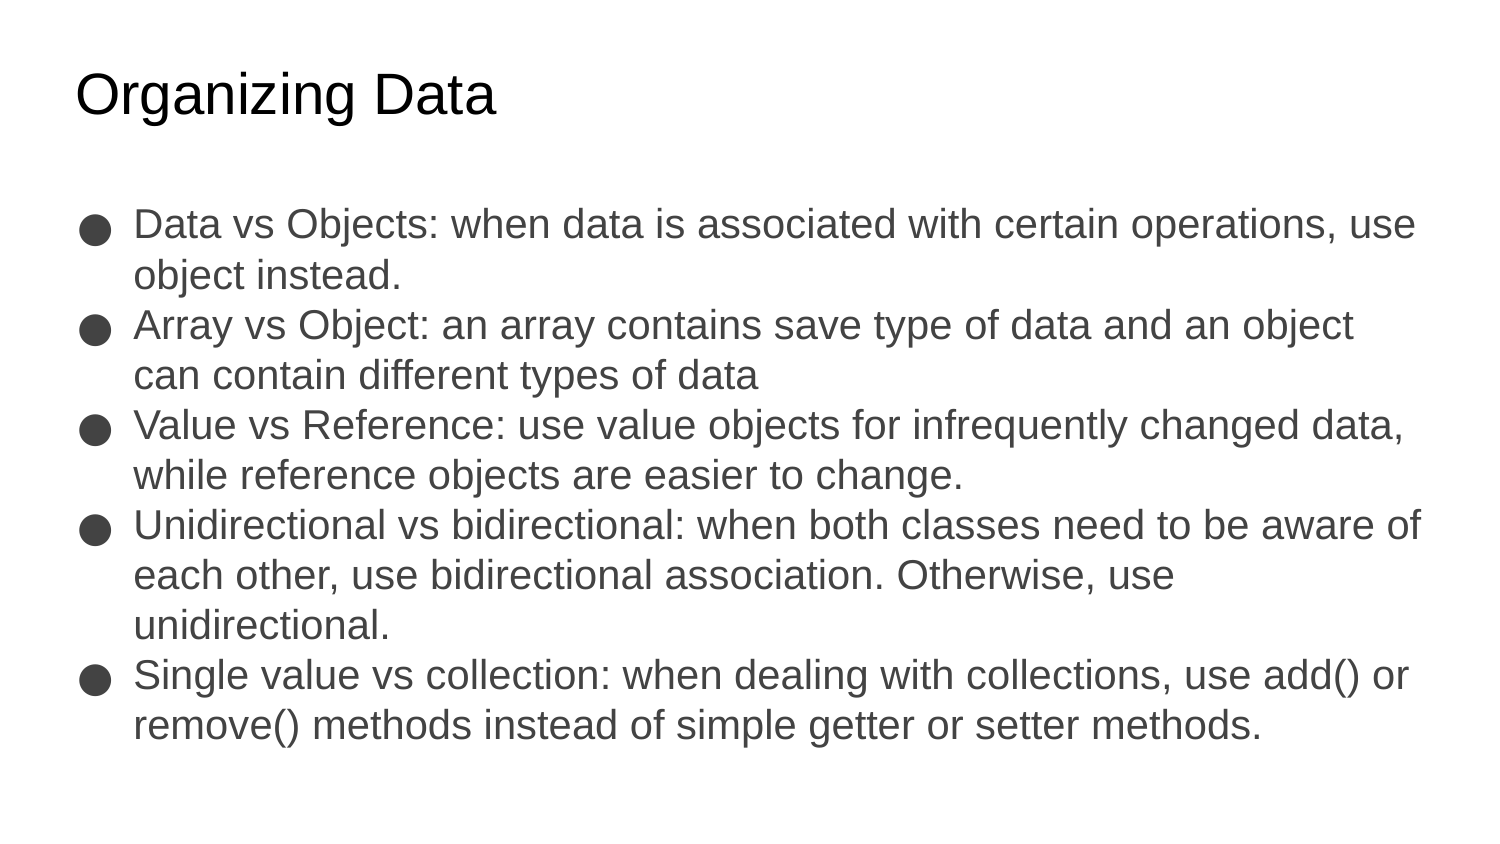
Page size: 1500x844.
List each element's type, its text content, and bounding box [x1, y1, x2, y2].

text_box Data vs Objects: when data is associated with certain operations, use object instead. Array vs Object: an array contains save type of data and an object can contain different types of data Value vs Reference: use value objects for infrequently changed data, while reference objects are easier to change. Unidirectional vs bidirectional: when both classes need to be aware of each other, use bidirectional association. Otherwise, use unidirectional. Single value vs collection: when dealing with collections, use add() or remove() methods instead of simple getter or setter methods. [74, 197, 1425, 755]
text_box Organizing Data [74, 21, 1425, 162]
